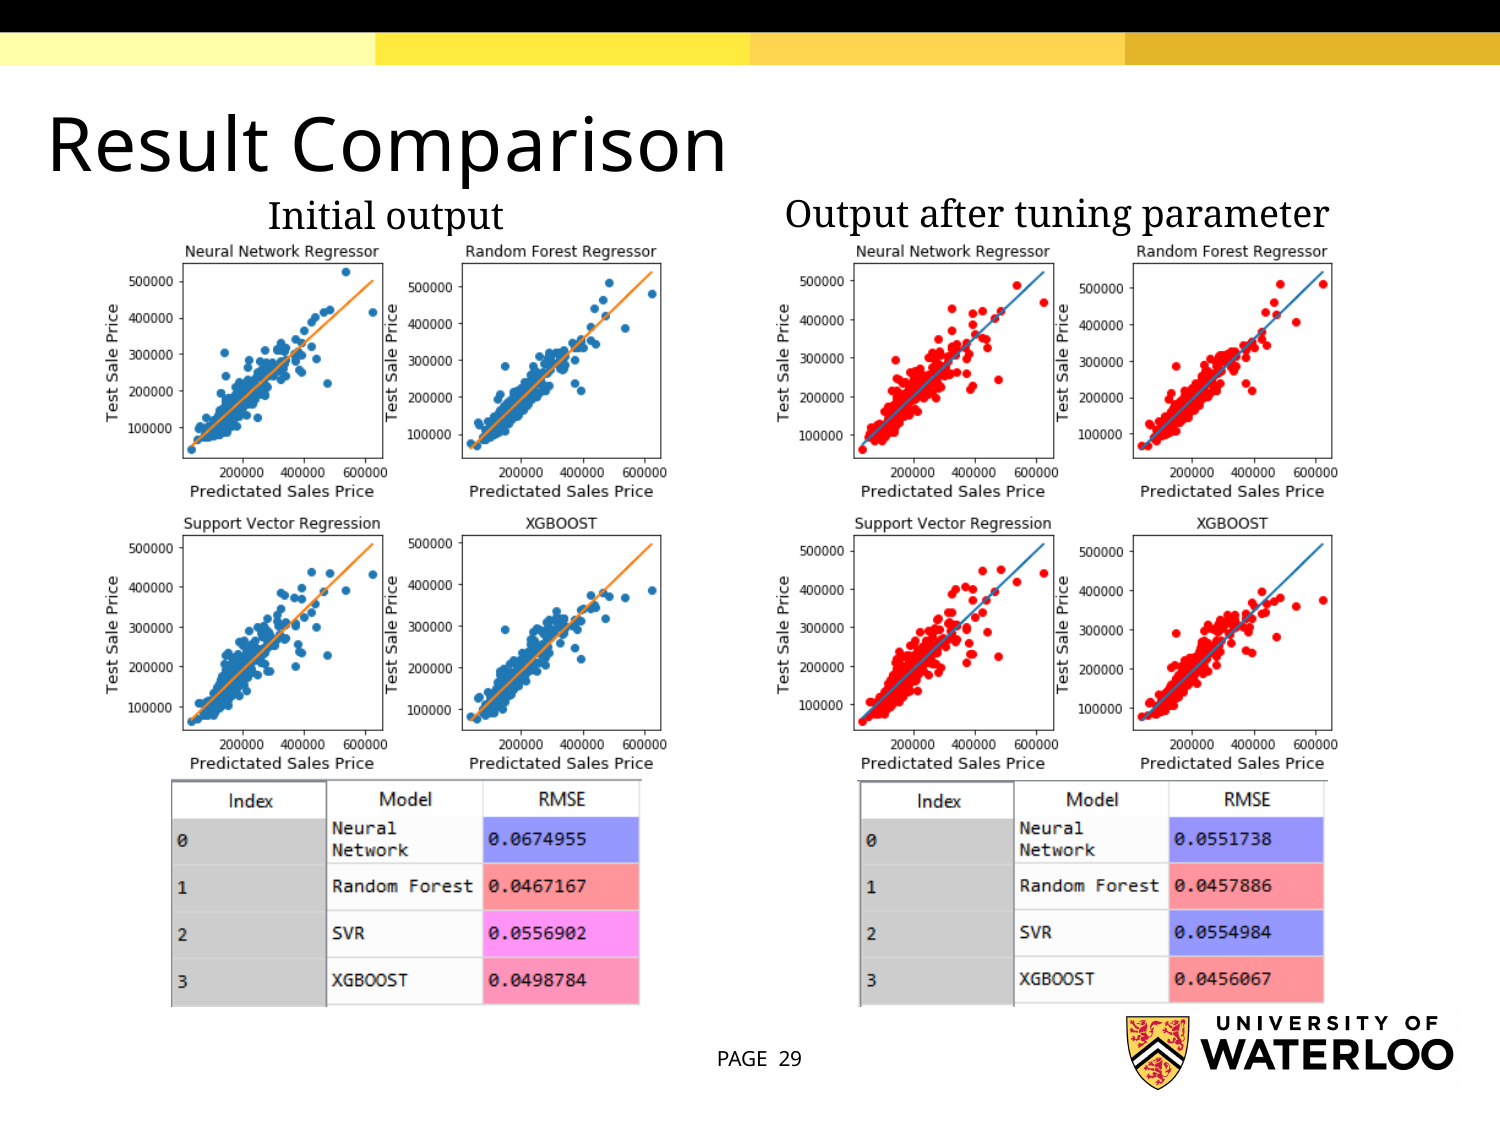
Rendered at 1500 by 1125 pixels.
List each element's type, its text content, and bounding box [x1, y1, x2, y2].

title Result Comparison [31, 71, 1456, 219]
picture [1120, 1008, 1459, 1095]
slide_number PAGE 29 [687, 1039, 832, 1081]
text_box Output after tuning parameter [769, 182, 1346, 236]
picture [98, 236, 675, 1007]
picture [769, 236, 1346, 1007]
text_box Initial output [253, 184, 520, 236]
